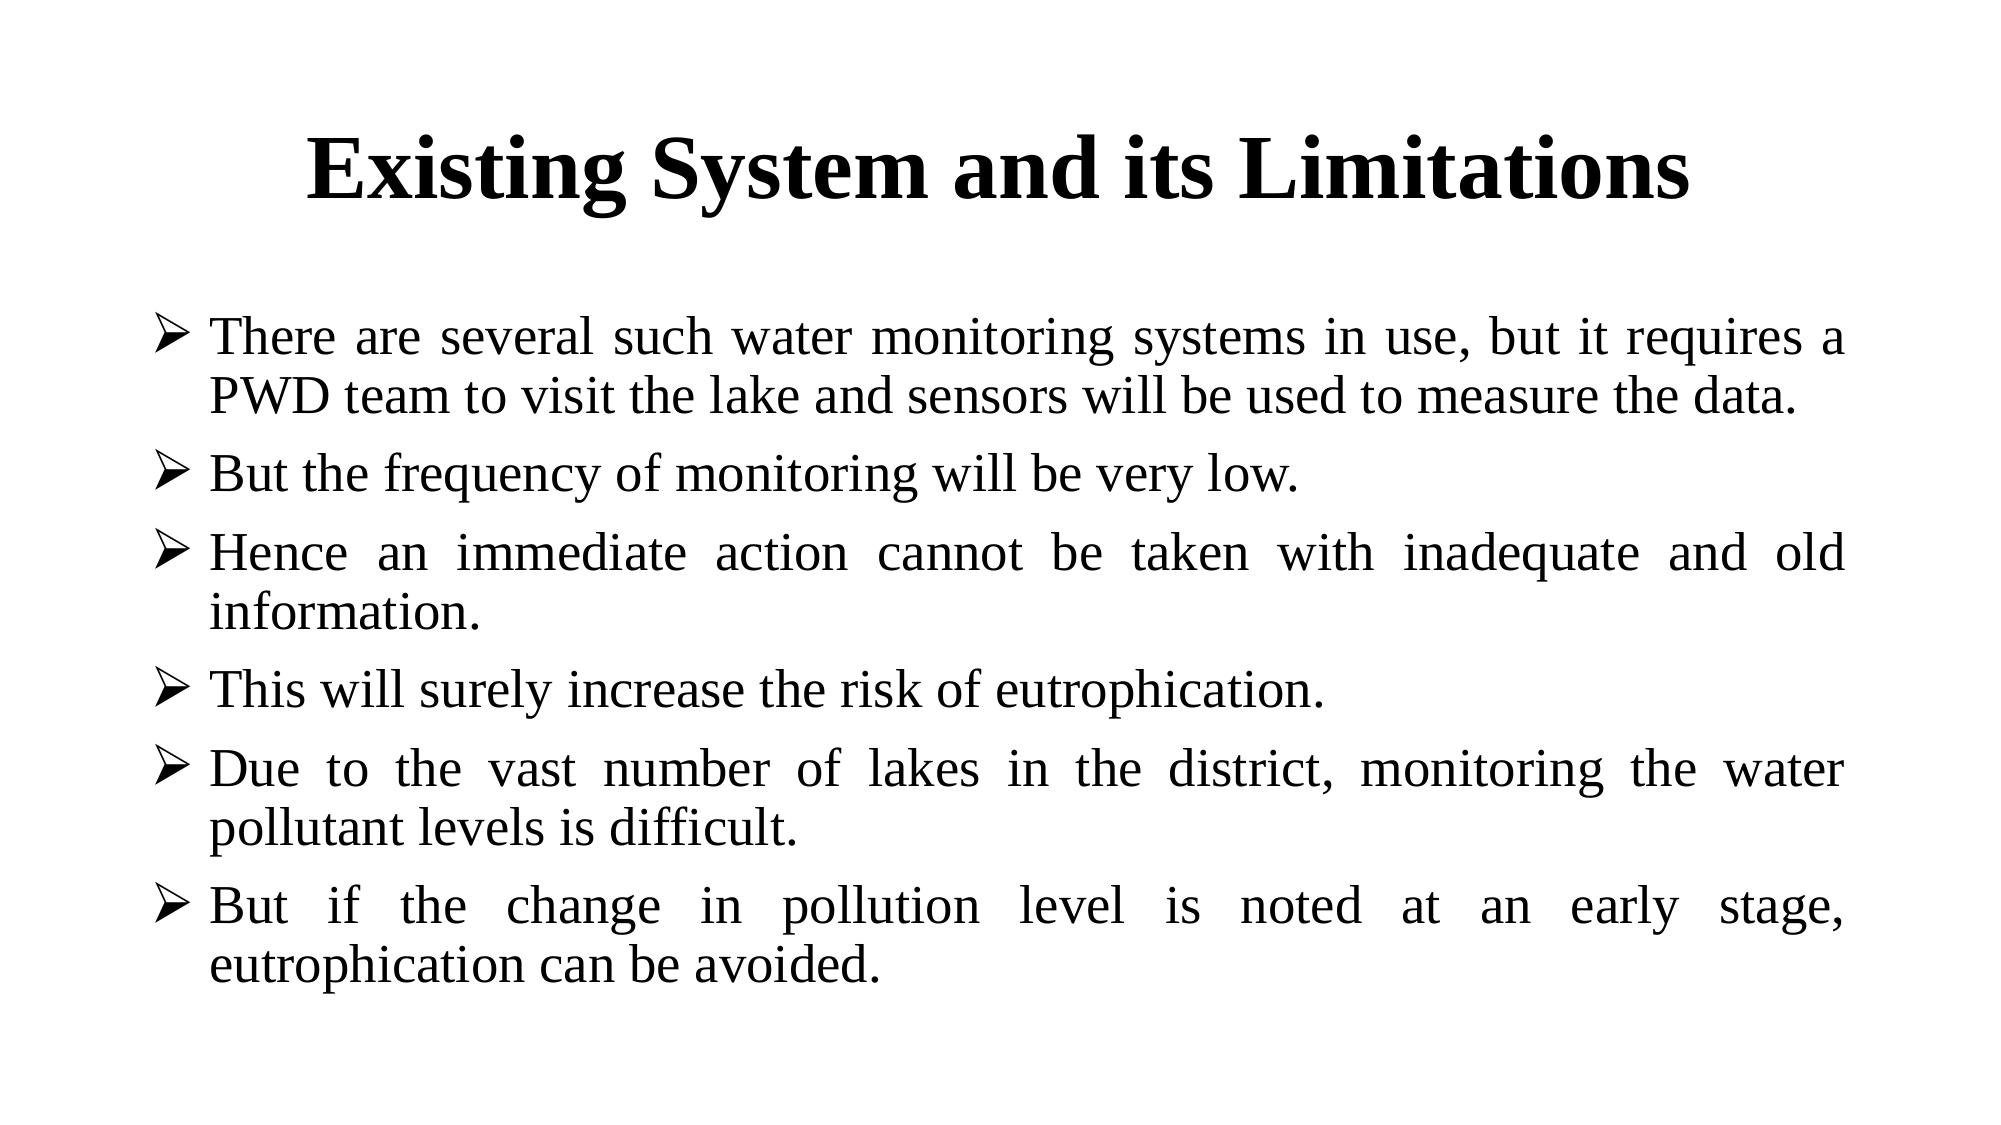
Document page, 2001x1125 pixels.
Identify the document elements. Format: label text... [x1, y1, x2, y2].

title Existing System and its Limitations [137, 59, 1863, 278]
list There are several such water monitoring systems in use, but it requires a PWD team to visit the lake and sensors will be used to measure the data. But the frequency of monitoring will be very low. Hence an immediate action cannot be taken with inadequate and old information. This will surely increase the risk of eutrophication. Due to the vast number of lakes in the district, monitoring the water pollutant levels is difficult. But if the change in pollution level is noted at an early stage, eutrophication can be avoided. [137, 299, 1863, 1014]
